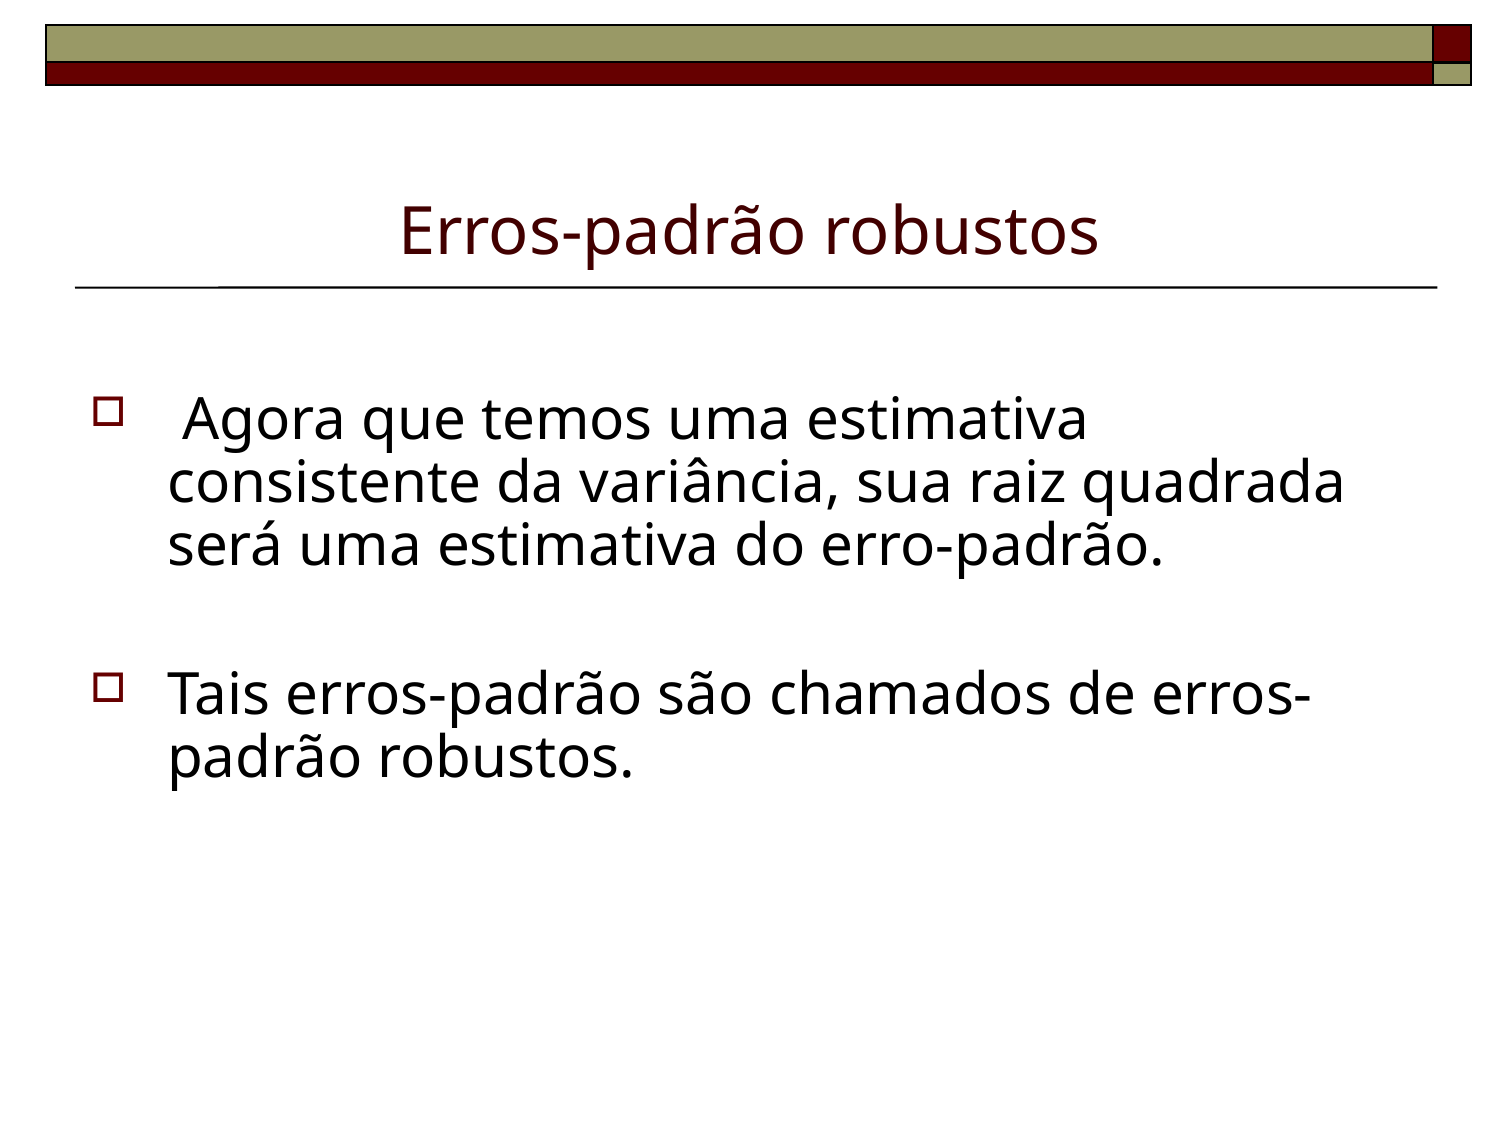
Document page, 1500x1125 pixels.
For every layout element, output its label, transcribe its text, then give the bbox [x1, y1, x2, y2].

list Agora que temos uma estimativa consistente da variância, sua raiz quadrada será uma estimativa do erro-padrão. Tais erros-padrão são chamados de erros-padrão robustos. [74, 299, 1426, 1006]
title Erros-padrão robustos [74, 87, 1426, 276]
